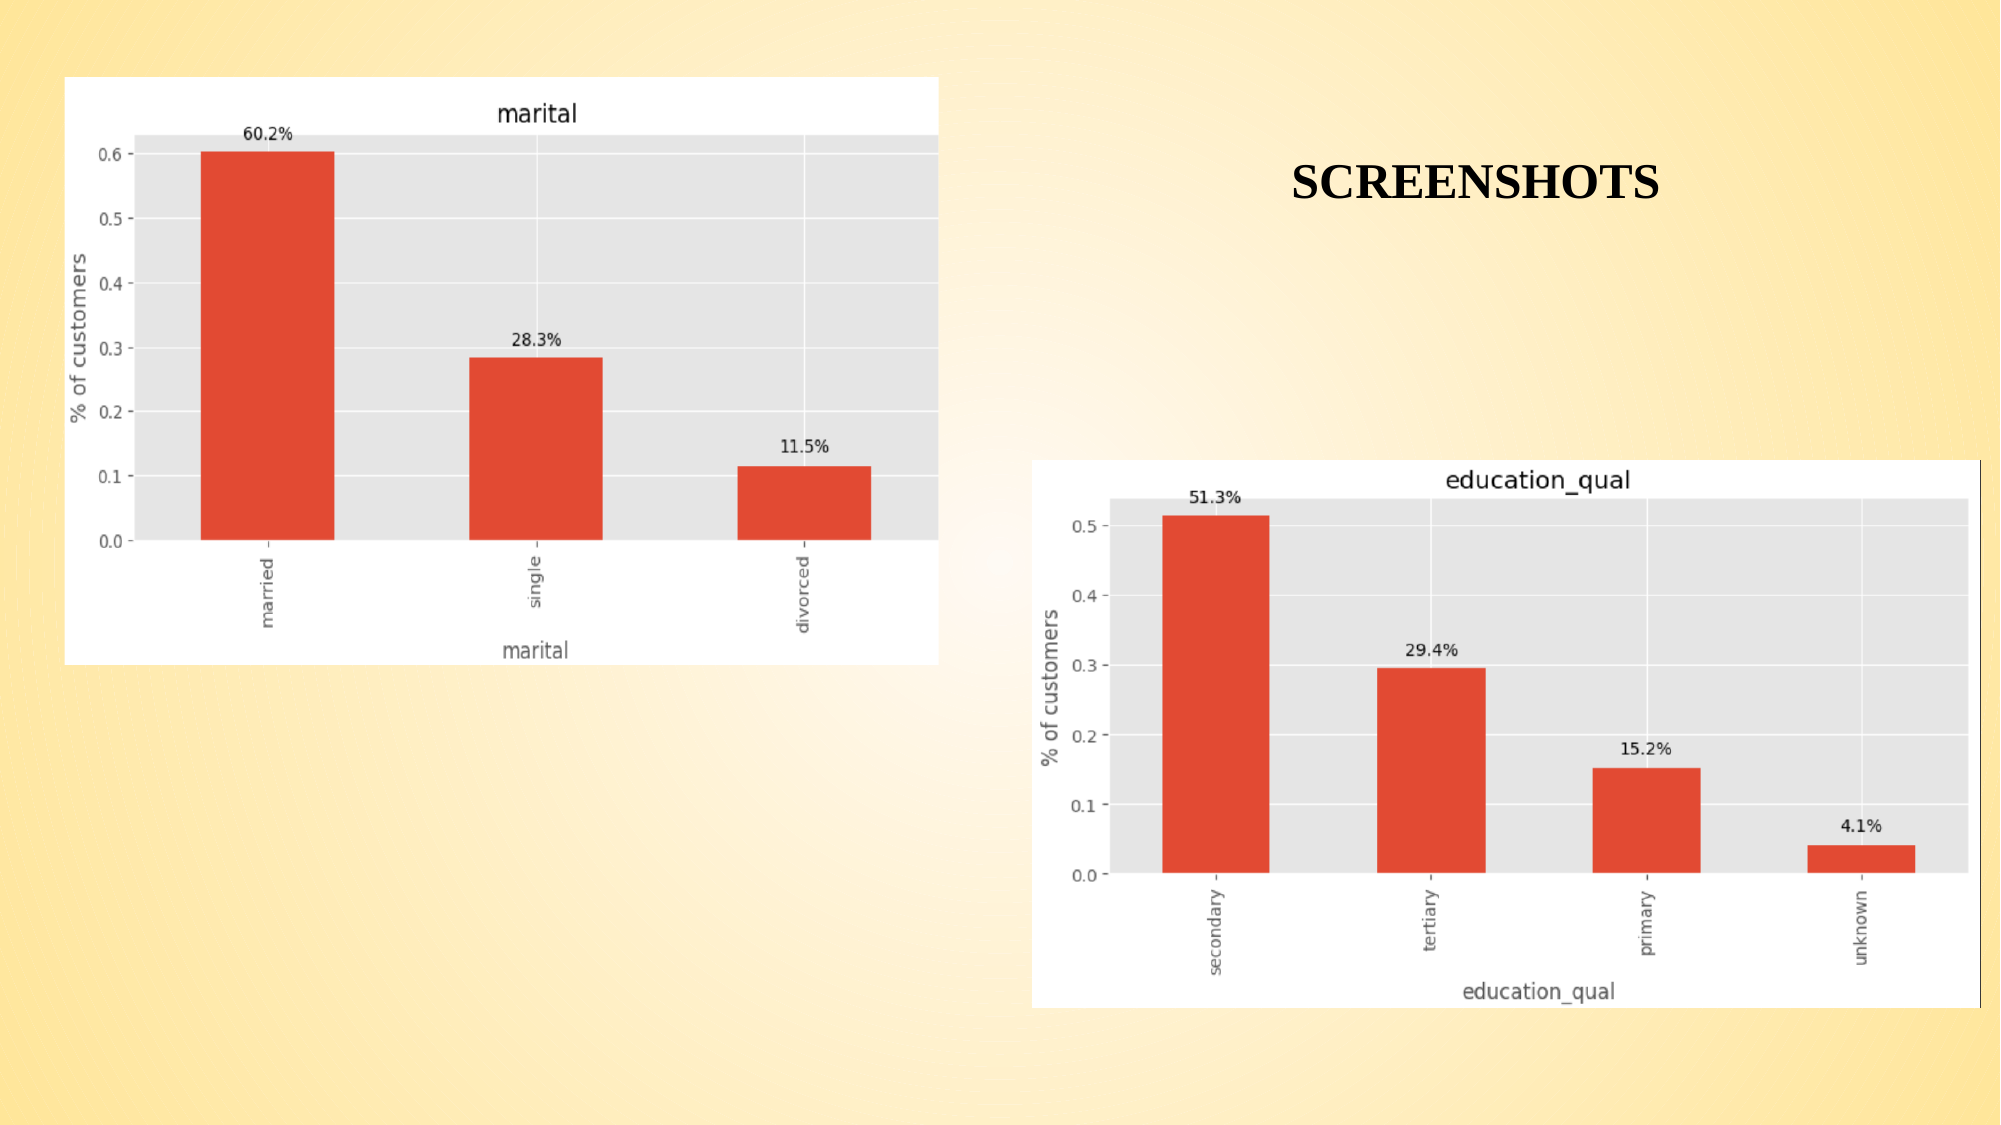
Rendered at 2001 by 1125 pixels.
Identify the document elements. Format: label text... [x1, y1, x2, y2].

text_box SCREENSHOTS [1032, 141, 1920, 217]
picture [64, 77, 939, 665]
picture [1032, 460, 1981, 1009]
